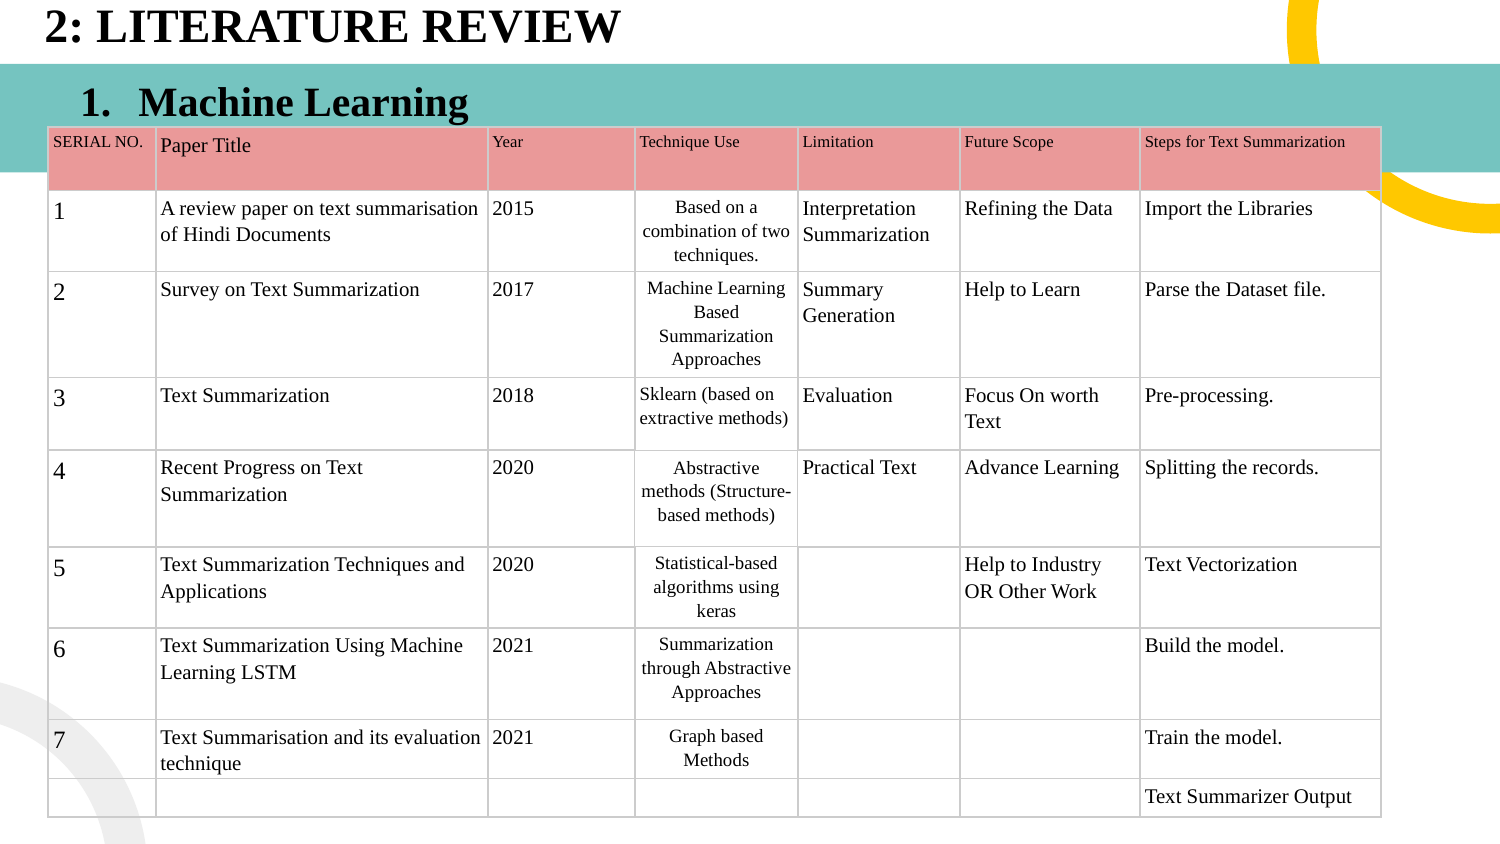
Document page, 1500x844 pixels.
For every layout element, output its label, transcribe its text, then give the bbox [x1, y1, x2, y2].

title 2: LITERATURE REVIEW [25, 0, 1295, 74]
table_cell 2018 [489, 378, 634, 449]
table_cell 2 [49, 272, 155, 377]
table_cell Abstractive methods (Structure-based methods) [635, 451, 797, 546]
table_header Future Scope [961, 128, 1139, 190]
table_cell Evaluation [799, 378, 959, 449]
table_cell [799, 629, 959, 719]
table_header Year [489, 128, 634, 190]
table_cell 2020 [489, 451, 634, 546]
table_cell 2021 [489, 720, 634, 778]
table_cell Summarization through Abstractive Approaches [636, 629, 797, 719]
table_header Paper Title [157, 140, 487, 190]
table_cell Text Summarizer Output [1141, 779, 1380, 816]
text_box Machine Learning [48, 59, 541, 140]
table_header Limitation [799, 128, 959, 190]
table_cell 5 [49, 548, 155, 627]
table_cell Sklearn (based on extractive methods) [636, 378, 797, 450]
table_cell Text Summarization Using Machine Learning LSTM [157, 629, 487, 719]
table_cell Summary Generation [799, 272, 959, 377]
table_cell [961, 629, 1139, 719]
table_cell Based on a combination of two techniques. [636, 191, 797, 271]
table_header Technique Use [636, 128, 797, 190]
table_cell 3 [49, 378, 155, 449]
table_cell Advance Learning [961, 451, 1139, 546]
table_cell 2017 [489, 272, 634, 377]
table_cell 2015 [489, 191, 634, 271]
table_cell Interpretation Summarization [799, 191, 959, 271]
table_cell 2020 [489, 548, 634, 627]
table_cell Text Summarization [157, 378, 487, 449]
table_cell [799, 548, 959, 627]
table_cell 2021 [489, 629, 634, 719]
table_cell [799, 779, 959, 816]
table_cell Graph based Methods [636, 720, 797, 778]
table_cell Text Summarisation and its evaluation technique [157, 720, 487, 778]
table_cell Help to Learn [961, 272, 1139, 377]
table_cell Build the model. [1141, 629, 1380, 719]
table_cell Pre-processing. [1141, 378, 1380, 449]
table_cell 7 [49, 720, 155, 778]
table_cell A review paper on text summarisation of Hindi Documents [157, 191, 487, 271]
table_cell [49, 779, 155, 816]
table_cell Refining the Data [961, 191, 1139, 271]
table_cell [961, 779, 1139, 816]
table_cell [157, 779, 487, 816]
table_header Steps for Text Summarization [1141, 128, 1380, 190]
table_cell Splitting the records. [1141, 451, 1380, 546]
table_cell Statistical-based algorithms using keras [636, 547, 797, 627]
table_cell Parse the Dataset file. [1141, 272, 1380, 377]
table_cell Text Summarization Techniques and Applications [157, 548, 487, 627]
table_cell 1 [49, 191, 155, 271]
table_cell [961, 720, 1139, 778]
table_cell [799, 720, 959, 778]
table_cell Text Vectorization [1141, 548, 1380, 627]
table_cell Help to Industry OR Other Work [961, 548, 1139, 627]
table_cell [489, 779, 634, 816]
table_cell Survey on Text Summarization [157, 272, 487, 377]
table_cell Machine Learning Based Summarization Approaches [636, 272, 797, 377]
table_cell 4 [49, 451, 155, 546]
table_cell Recent Progress on Text Summarization [157, 451, 487, 546]
table_cell 6 [49, 629, 155, 719]
table_header SERIAL NO. [49, 140, 155, 190]
table_cell Practical Text [798, 451, 959, 546]
table_cell Focus On worth Text [961, 378, 1139, 449]
table_cell Train the model. [1141, 720, 1380, 778]
table_cell [636, 779, 797, 816]
table_cell Import the Libraries [1141, 191, 1380, 271]
